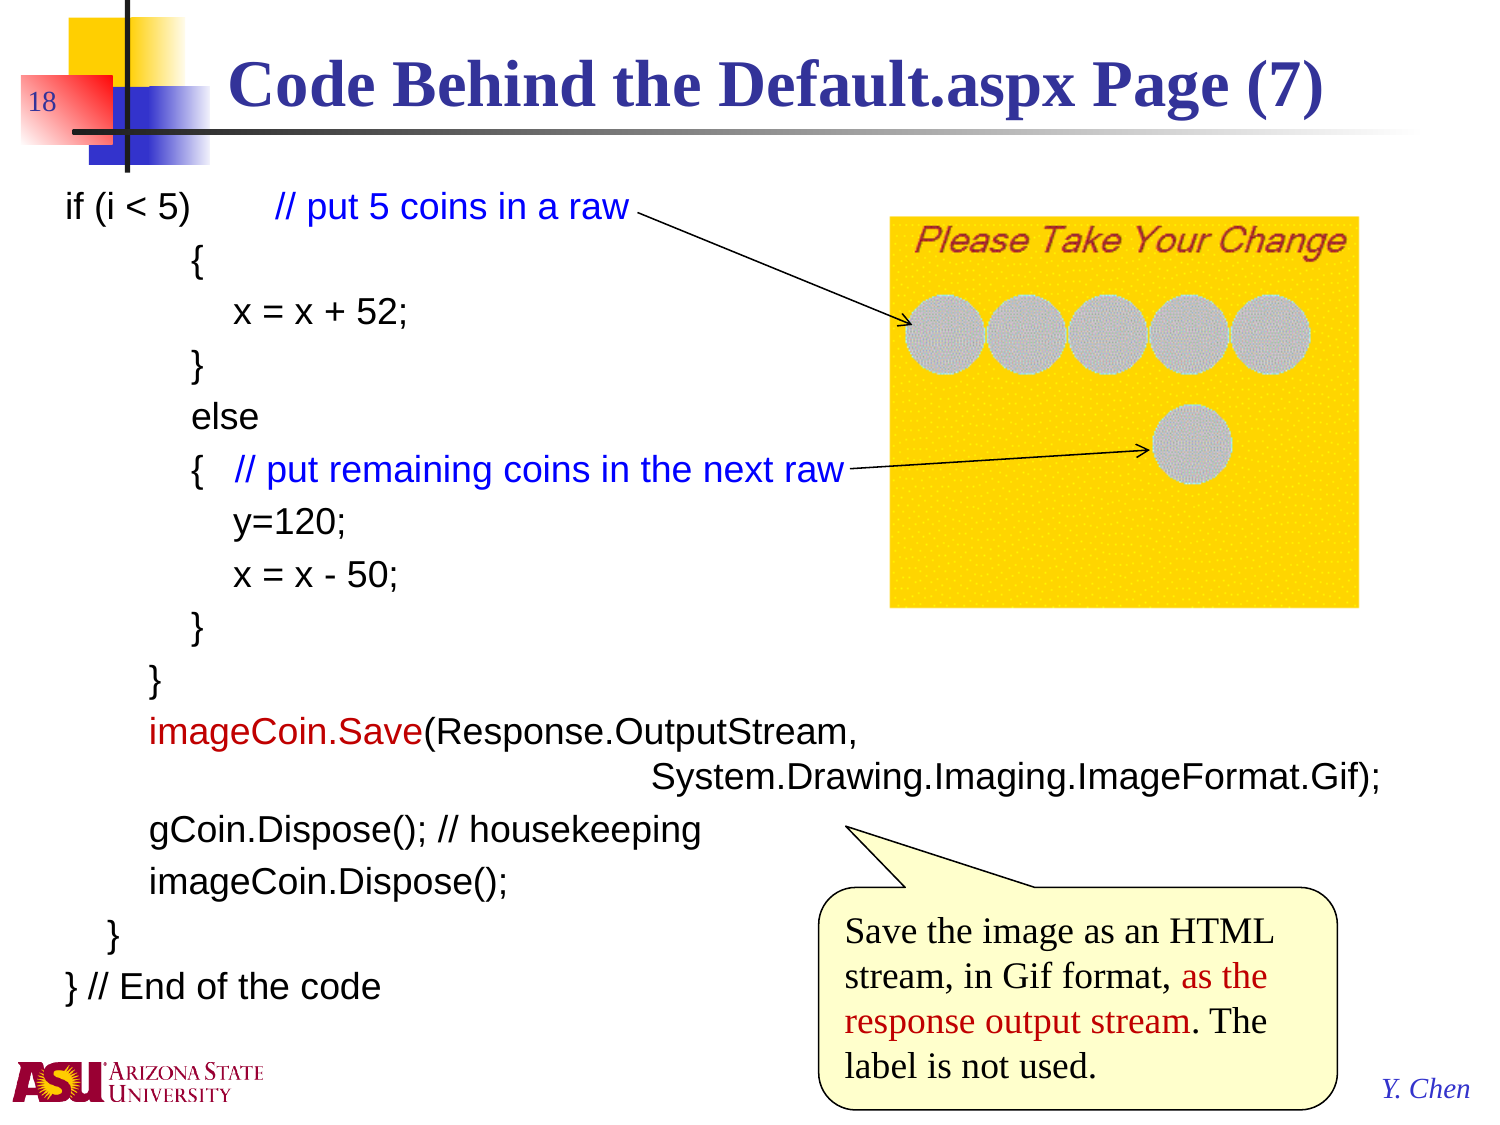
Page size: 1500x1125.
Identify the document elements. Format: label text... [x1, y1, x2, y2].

picture [887, 212, 1365, 613]
picture [12, 1062, 263, 1102]
text_box Save the image as an HTML stream, in Gif format, as the response output stream. The label is not used. [818, 826, 1338, 1110]
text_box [637, 212, 913, 326]
slide_number 18 [12, 49, 126, 126]
list if (i < 5) // put 5 coins in a raw { x = x + 52; } else { // put remaining coins in the next raw y=120; x = x - 50; } } imageCoin.Save(Response.OutputStream, System.Drawing.Imaging.ImageFormat.Gif); gCoin.Dispose(); // housekeeping imageCoin.Dispose(); } } // End of the code [50, 174, 1500, 1025]
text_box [849, 449, 1151, 469]
title Code Behind the Default.aspx Page (7) [212, 24, 1463, 128]
